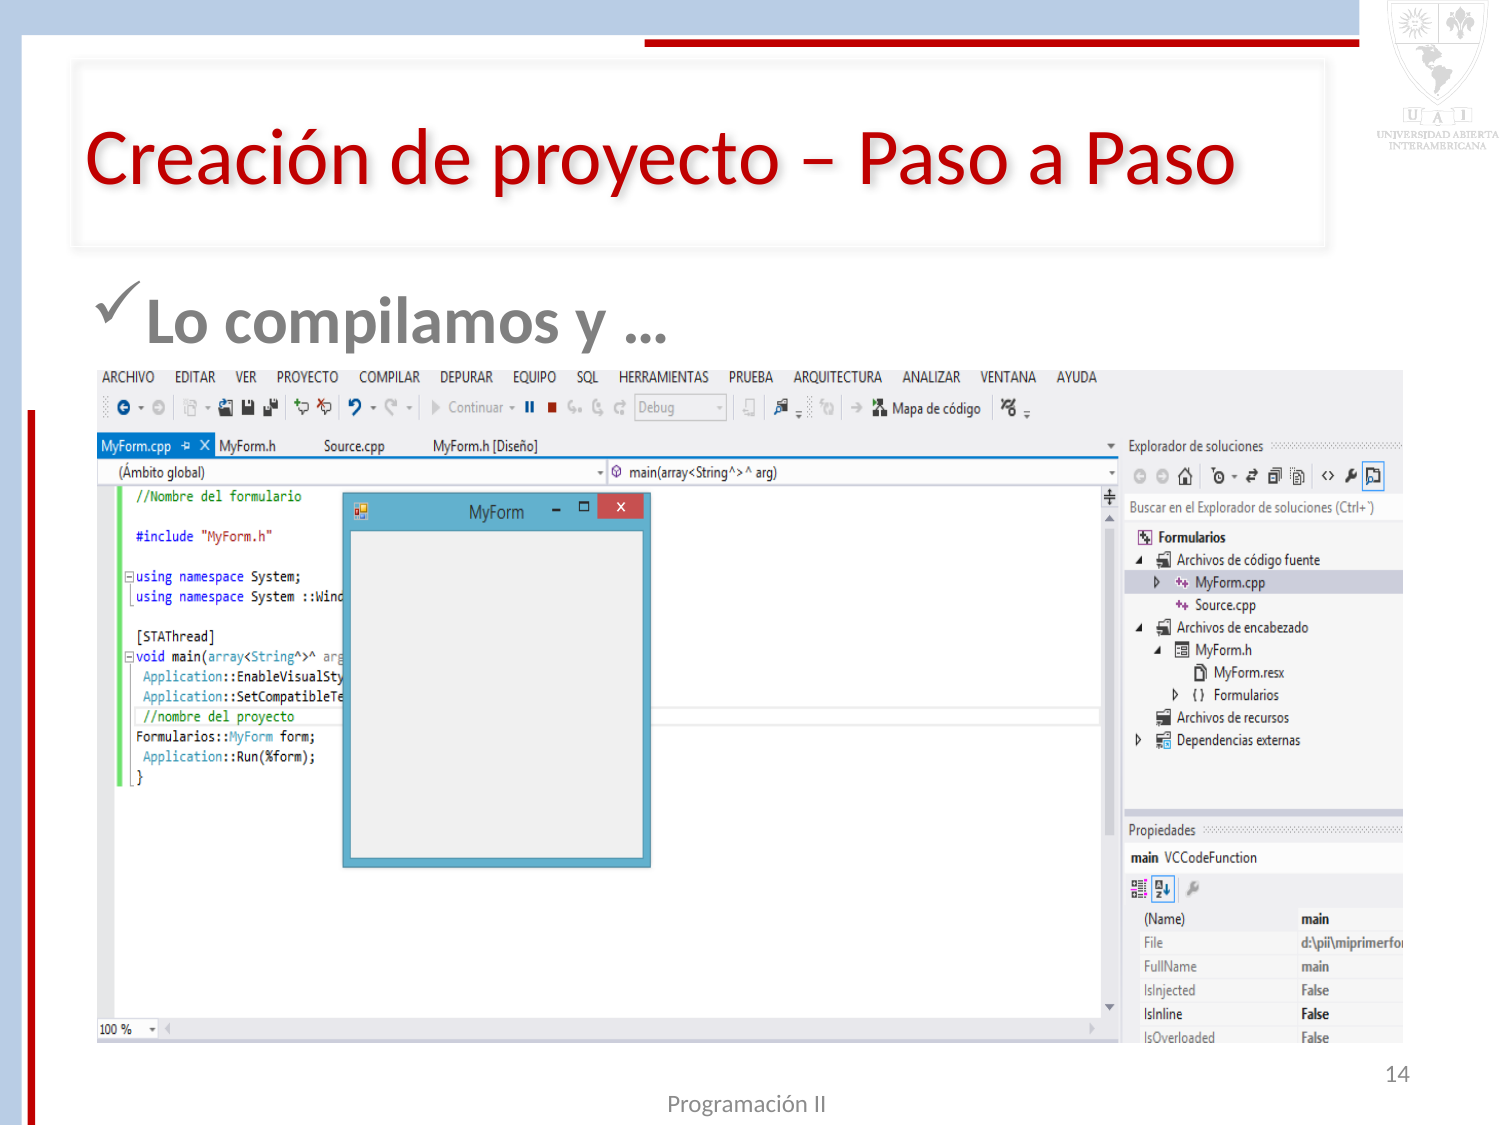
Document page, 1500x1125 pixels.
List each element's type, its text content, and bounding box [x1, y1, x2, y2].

title Creación de proyecto – Paso a Paso [70, 58, 1325, 247]
footer Programación II [512, 1072, 988, 1125]
picture [96, 370, 1404, 1043]
slide_number 14 [1074, 1042, 1425, 1103]
list Lo compilamos y … [75, 269, 1425, 1005]
